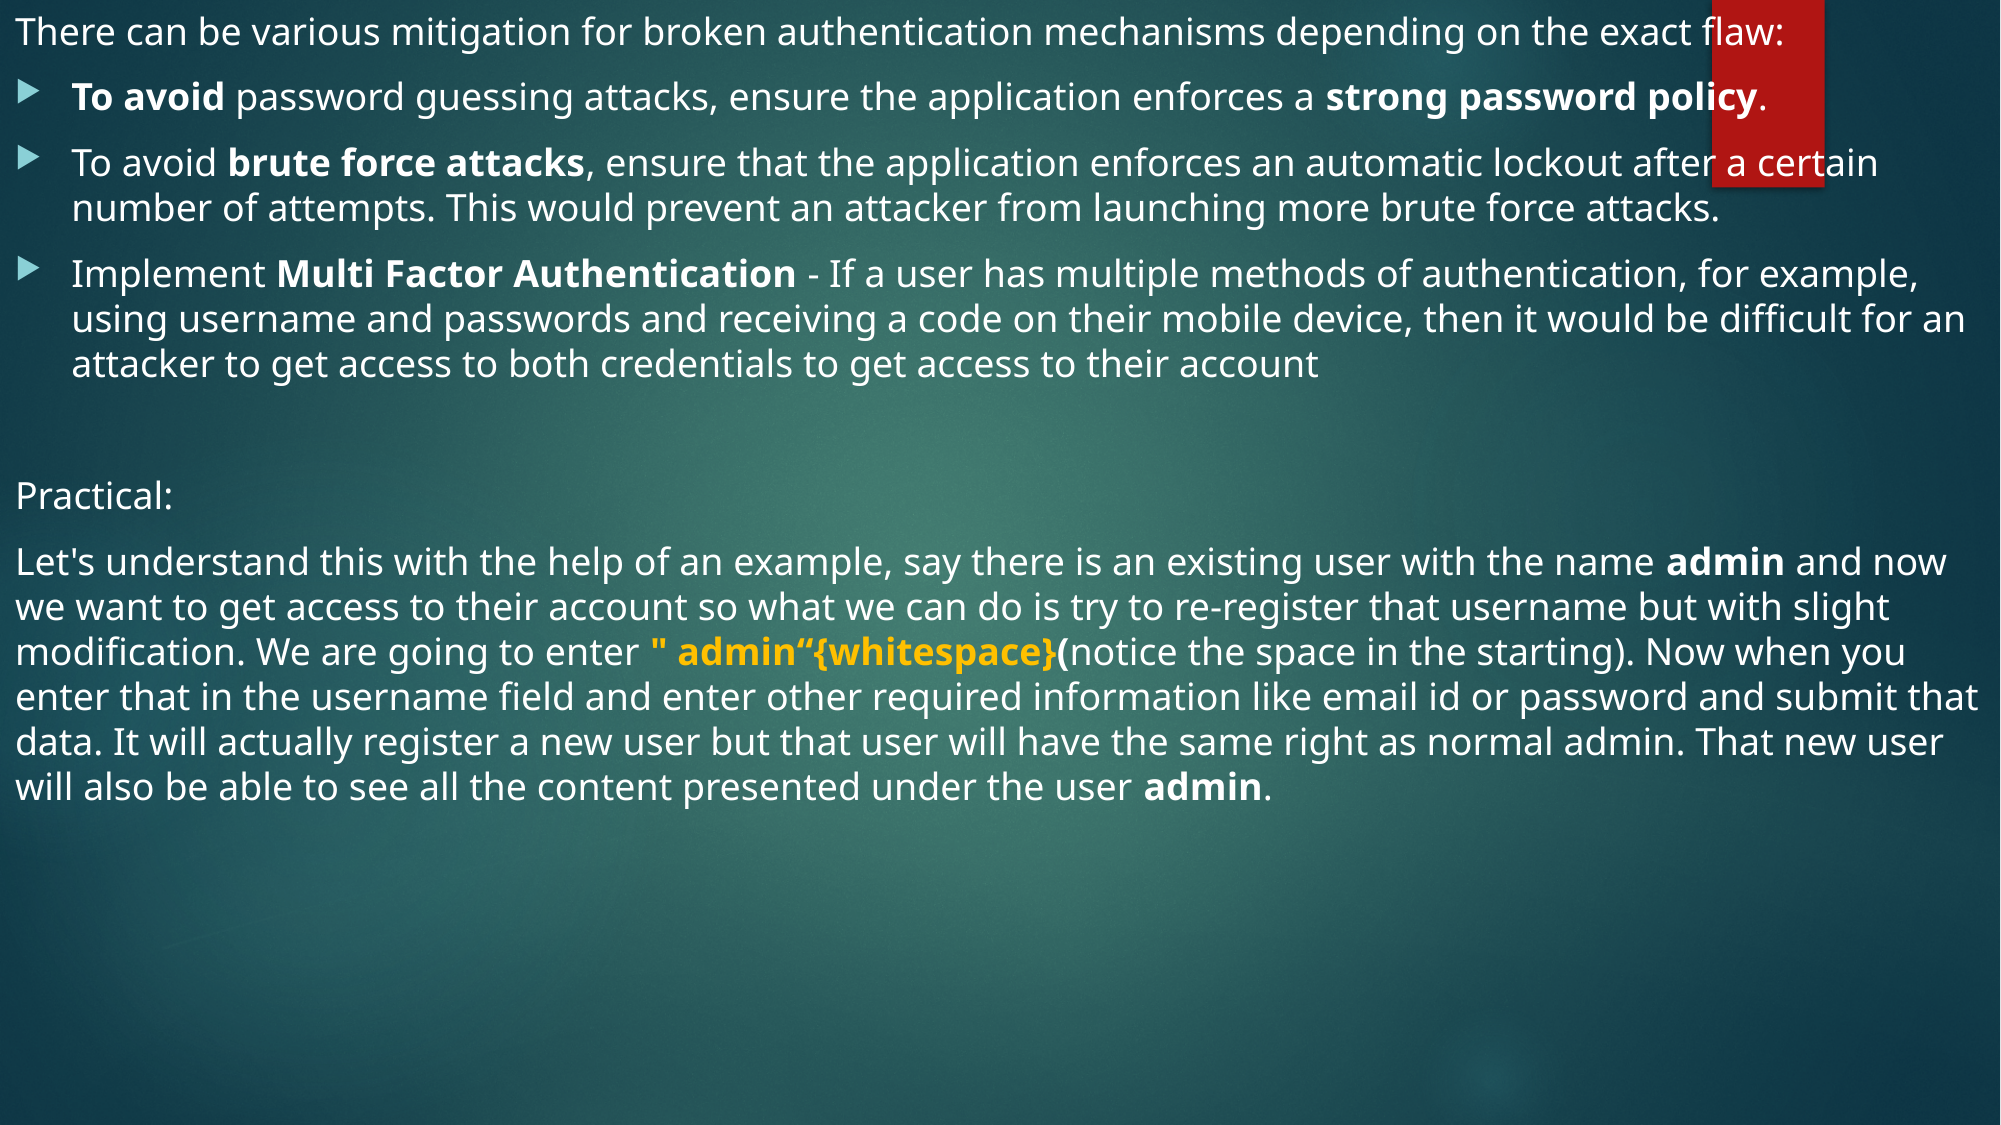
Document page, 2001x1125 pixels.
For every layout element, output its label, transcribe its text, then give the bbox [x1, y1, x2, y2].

list There can be various mitigation for broken authentication mechanisms depending on the exact flaw: To avoid password guessing attacks, ensure the application enforces a strong password policy. To avoid brute force attacks, ensure that the application enforces an automatic lockout after a certain number of attempts. This would prevent an attacker from launching more brute force attacks. Implement Multi Factor Authentication - If a user has multiple methods of authentication, for example, using username and passwords and receiving a code on their mobile device, then it would be difficult for an attacker to get access to both credentials to get access to their account Practical: Let's understand this with the help of an example, say there is an existing user with the name admin and now we want to get access to their account so what we can do is try to re-register that username but with slight modification. We are going to enter " admin“{whitespace}(notice the space in the starting). Now when you enter that in the username field and enter other required information like email id or password and submit that data. It will actually register a new user but that user will have the same right as normal admin. That new user will also be able to see all the content presented under the user admin. [0, 0, 2000, 1125]
